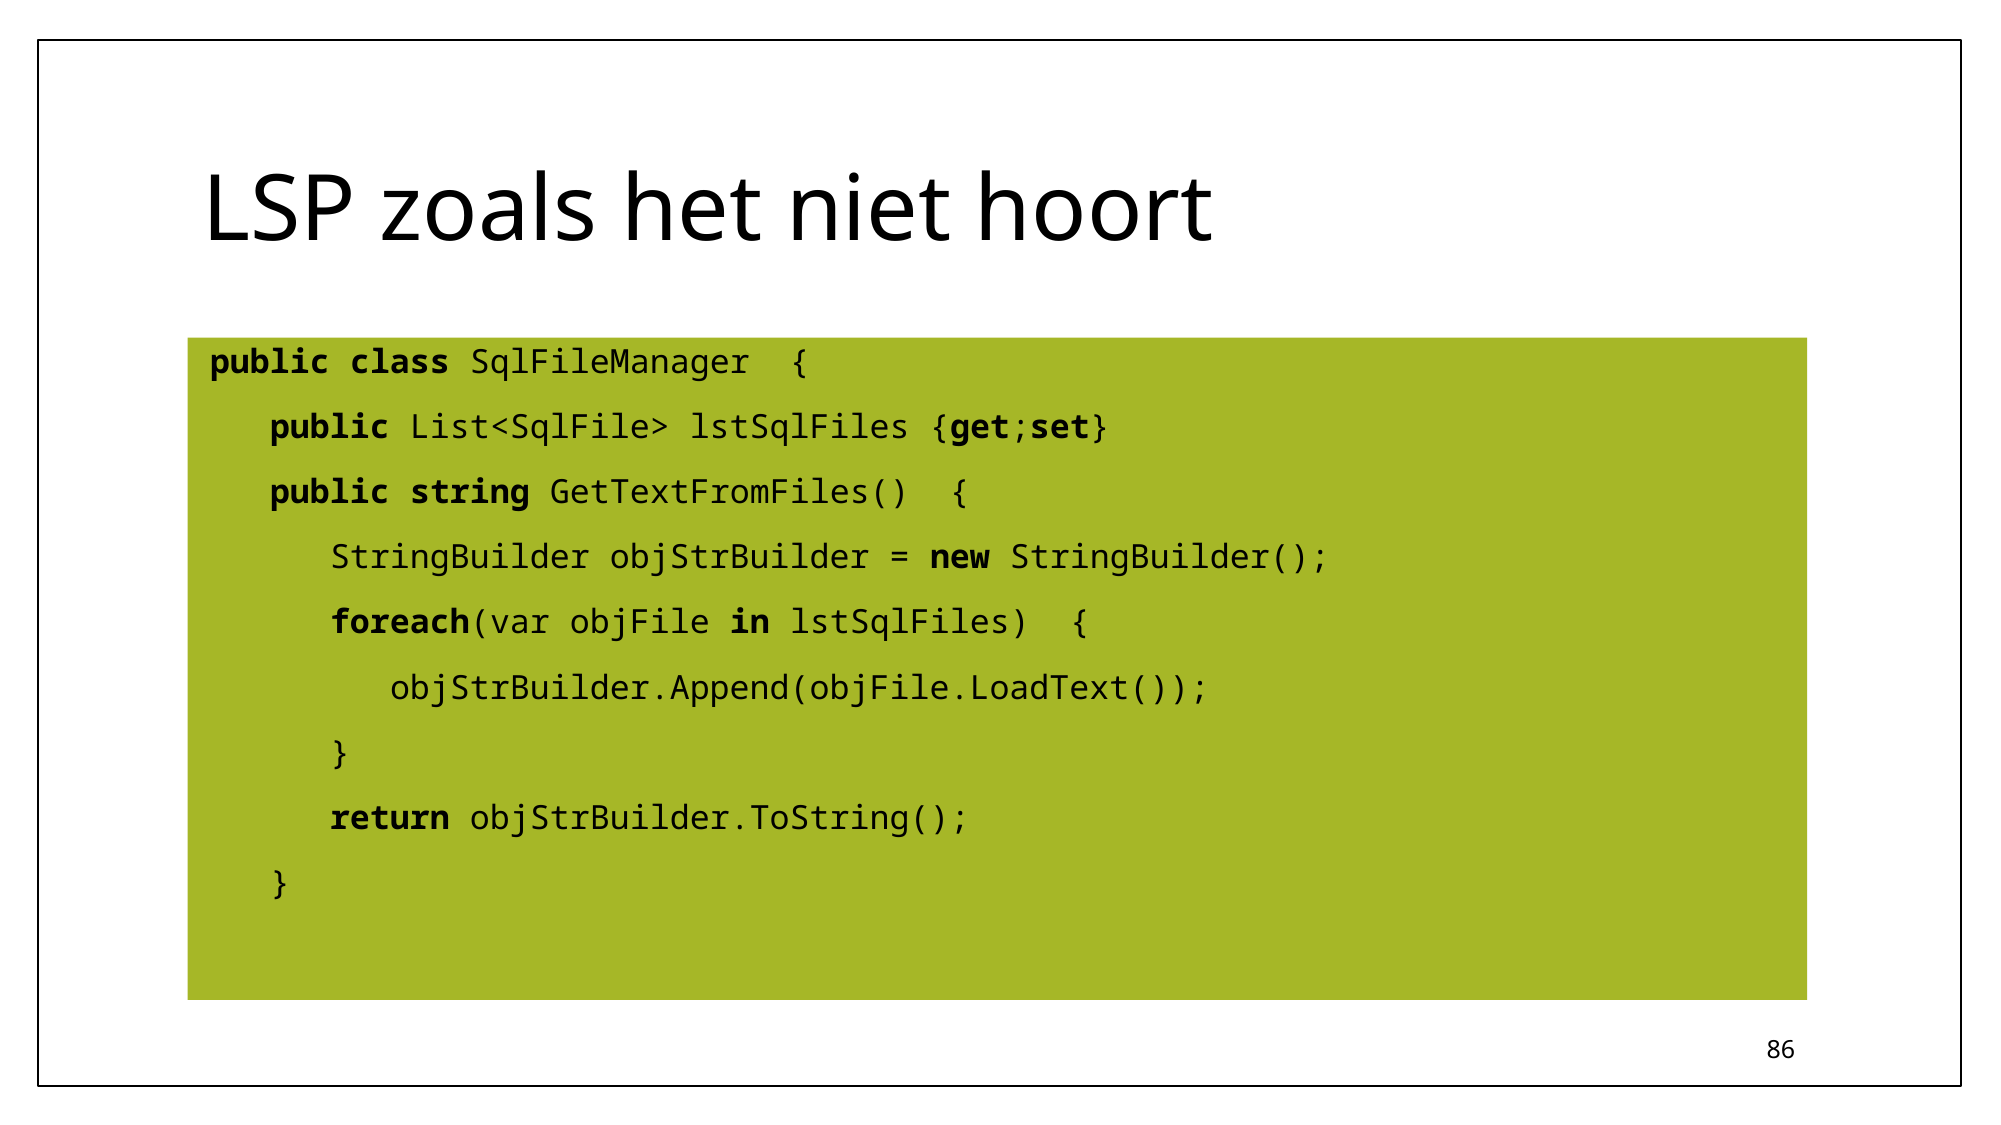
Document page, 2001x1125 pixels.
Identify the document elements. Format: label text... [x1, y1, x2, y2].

slide_number 86 [1530, 1020, 1811, 1081]
title LSP zoals het niet hoort [187, 99, 1808, 323]
list public class SqlFileManager { public List<SqlFile> lstSqlFiles {get;set} public string GetTextFromFiles() { StringBuilder objStrBuilder = new StringBuilder(); foreach(var objFile in lstSqlFiles) { objStrBuilder.Append(objFile.LoadText()); } return objStrBuilder.ToString(); } [187, 337, 1808, 1000]
